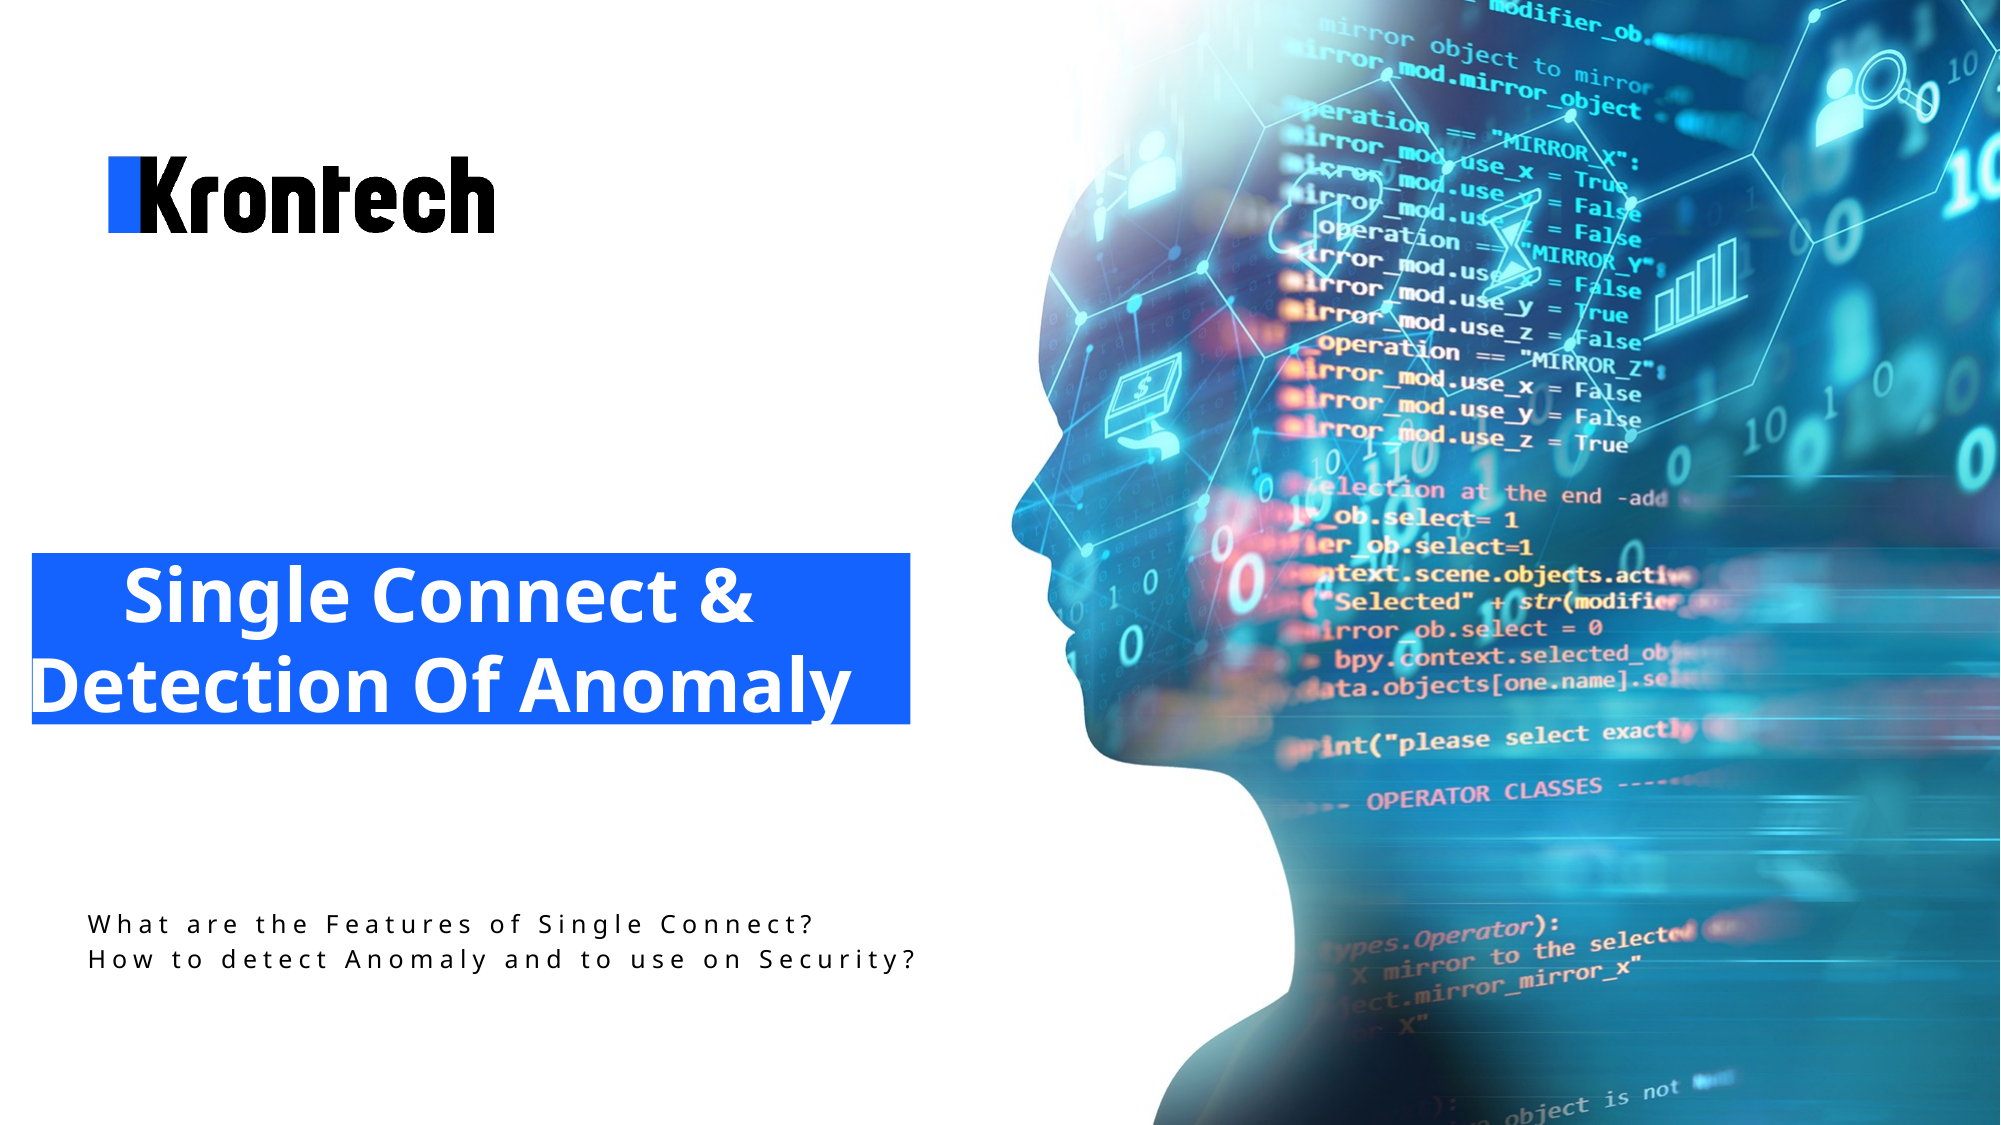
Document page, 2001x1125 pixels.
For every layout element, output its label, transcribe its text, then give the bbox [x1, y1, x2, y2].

picture [999, 0, 2000, 1125]
text_box Single Connect & Detection Of Anomaly [0, 540, 879, 735]
text_box What are the Features of Single Connect? How to detect Anomaly and to use on Security? [72, 901, 999, 982]
picture [65, 113, 537, 276]
picture [1994, 209, 2000, 220]
text_box [879, 552, 911, 725]
